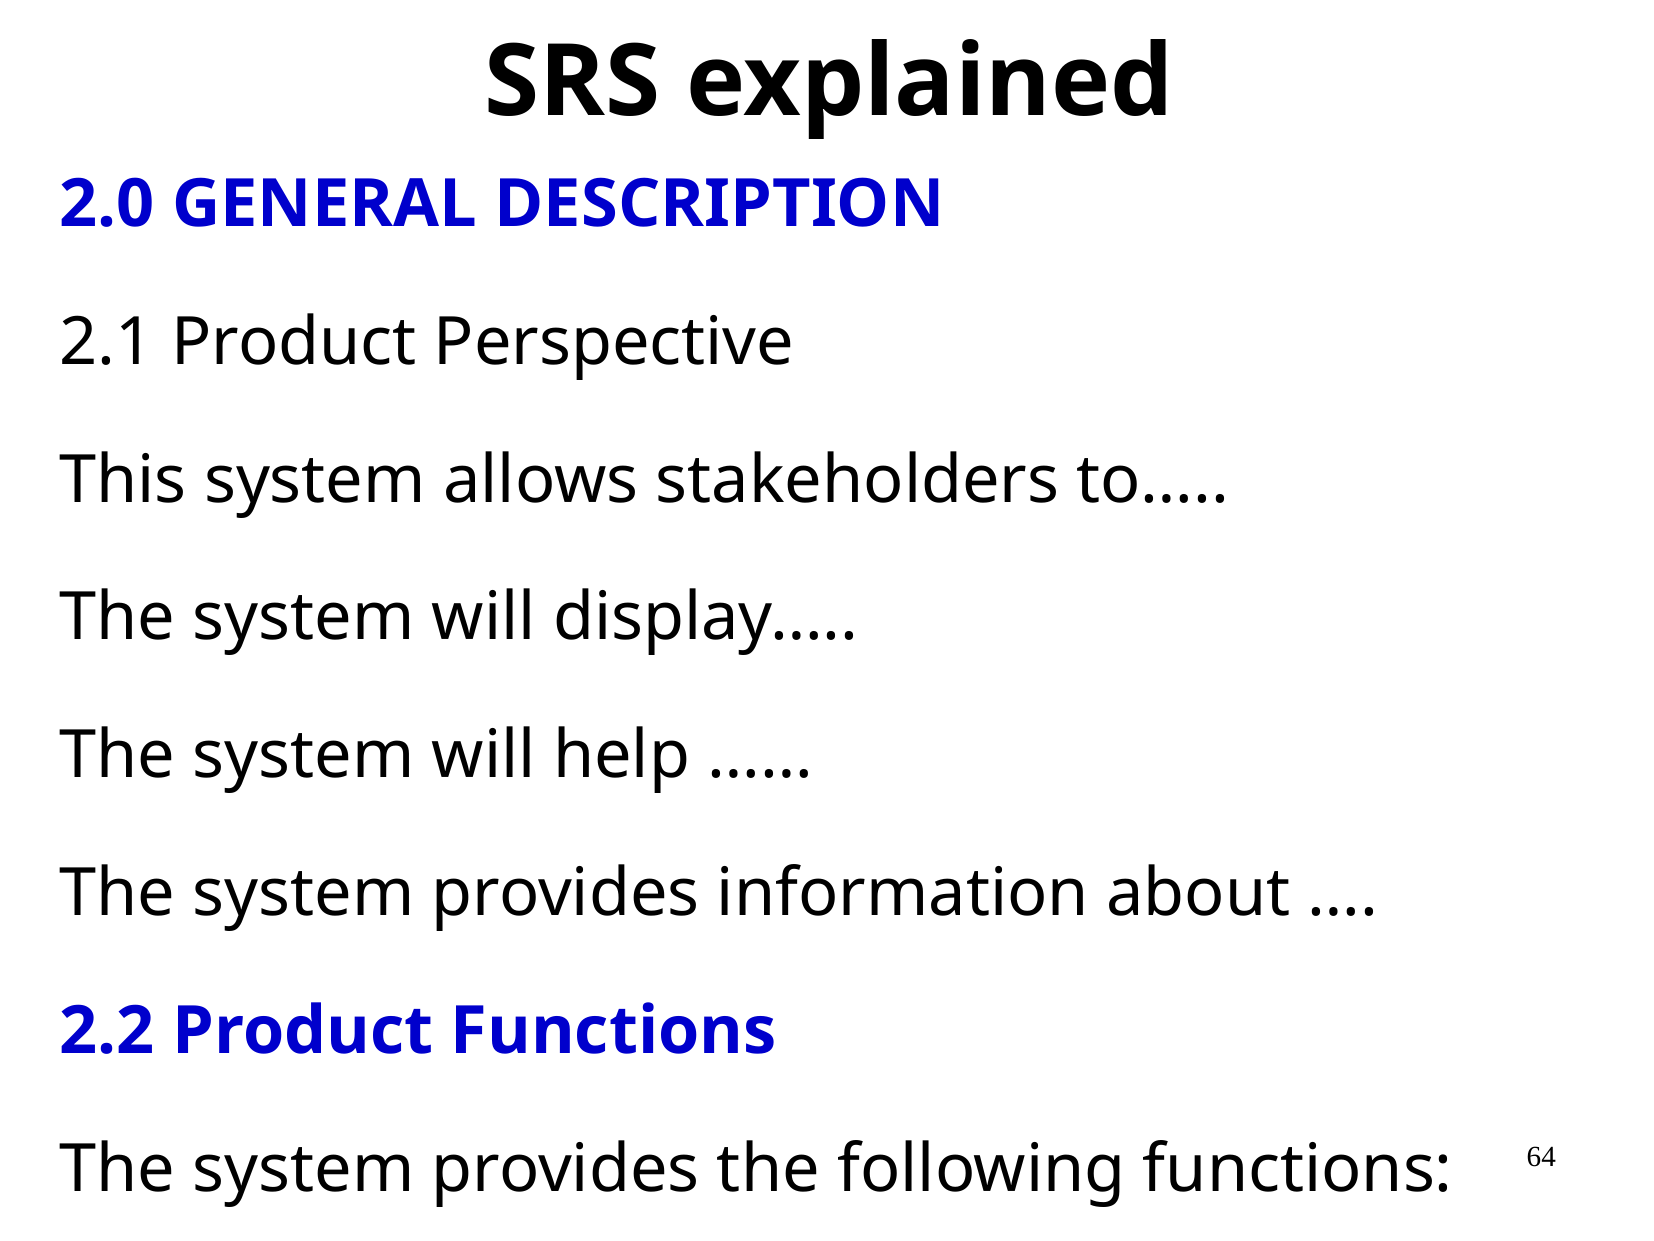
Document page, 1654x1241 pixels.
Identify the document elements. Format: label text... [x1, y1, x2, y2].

title SRS explained [123, 0, 1535, 139]
list 2.0 GENERAL DESCRIPTION 2.1 Product Perspective This system allows stakeholders to….. The system will display….. The system will help …… The system provides information about …. 2.2 Product Functions The system provides the following functions: [41, 139, 1610, 1110]
